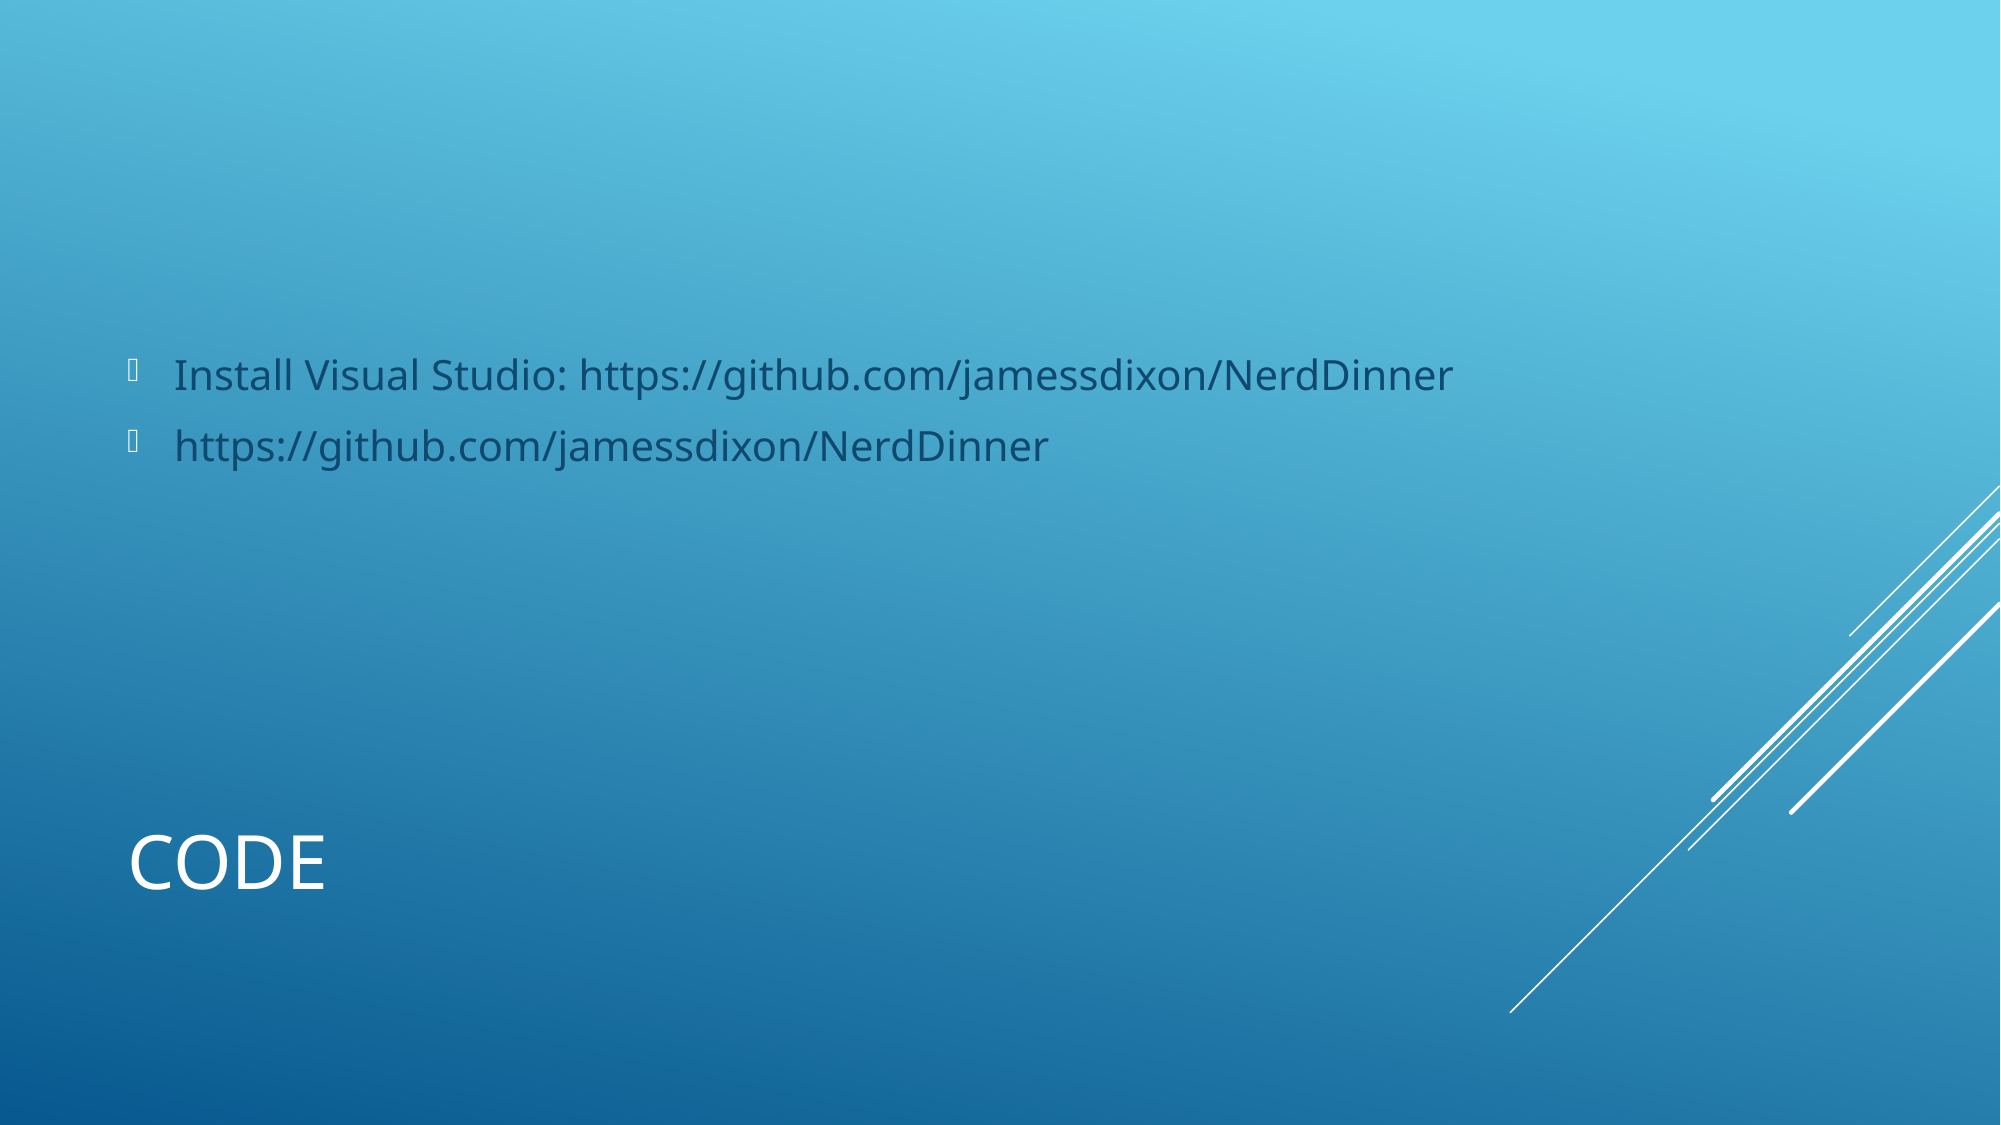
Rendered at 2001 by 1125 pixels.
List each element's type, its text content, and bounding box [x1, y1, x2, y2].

list Install Visual Studio: https://github.com/jamessdixon/NerdDinner https://github.com/jamessdixon/NerdDinner [112, 112, 1513, 706]
title Code [112, 736, 1513, 984]
